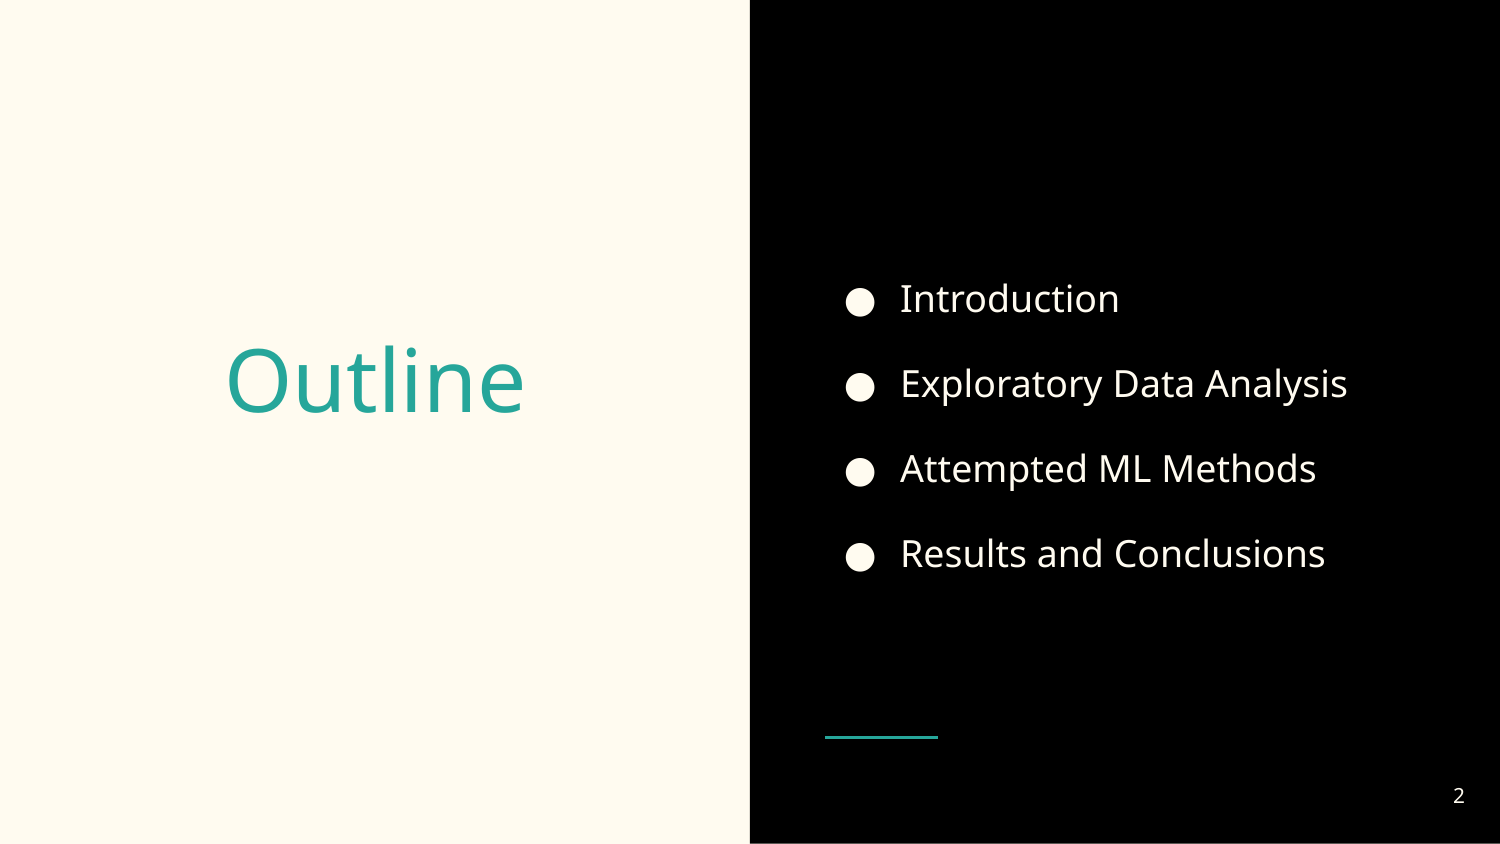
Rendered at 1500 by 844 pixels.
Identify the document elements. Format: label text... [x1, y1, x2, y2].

title Outline [43, 226, 708, 446]
list Introduction Exploratory Data Analysis Attempted ML Methods Results and Conclusions [810, 118, 1440, 725]
slide_number 2 [1389, 764, 1480, 830]
